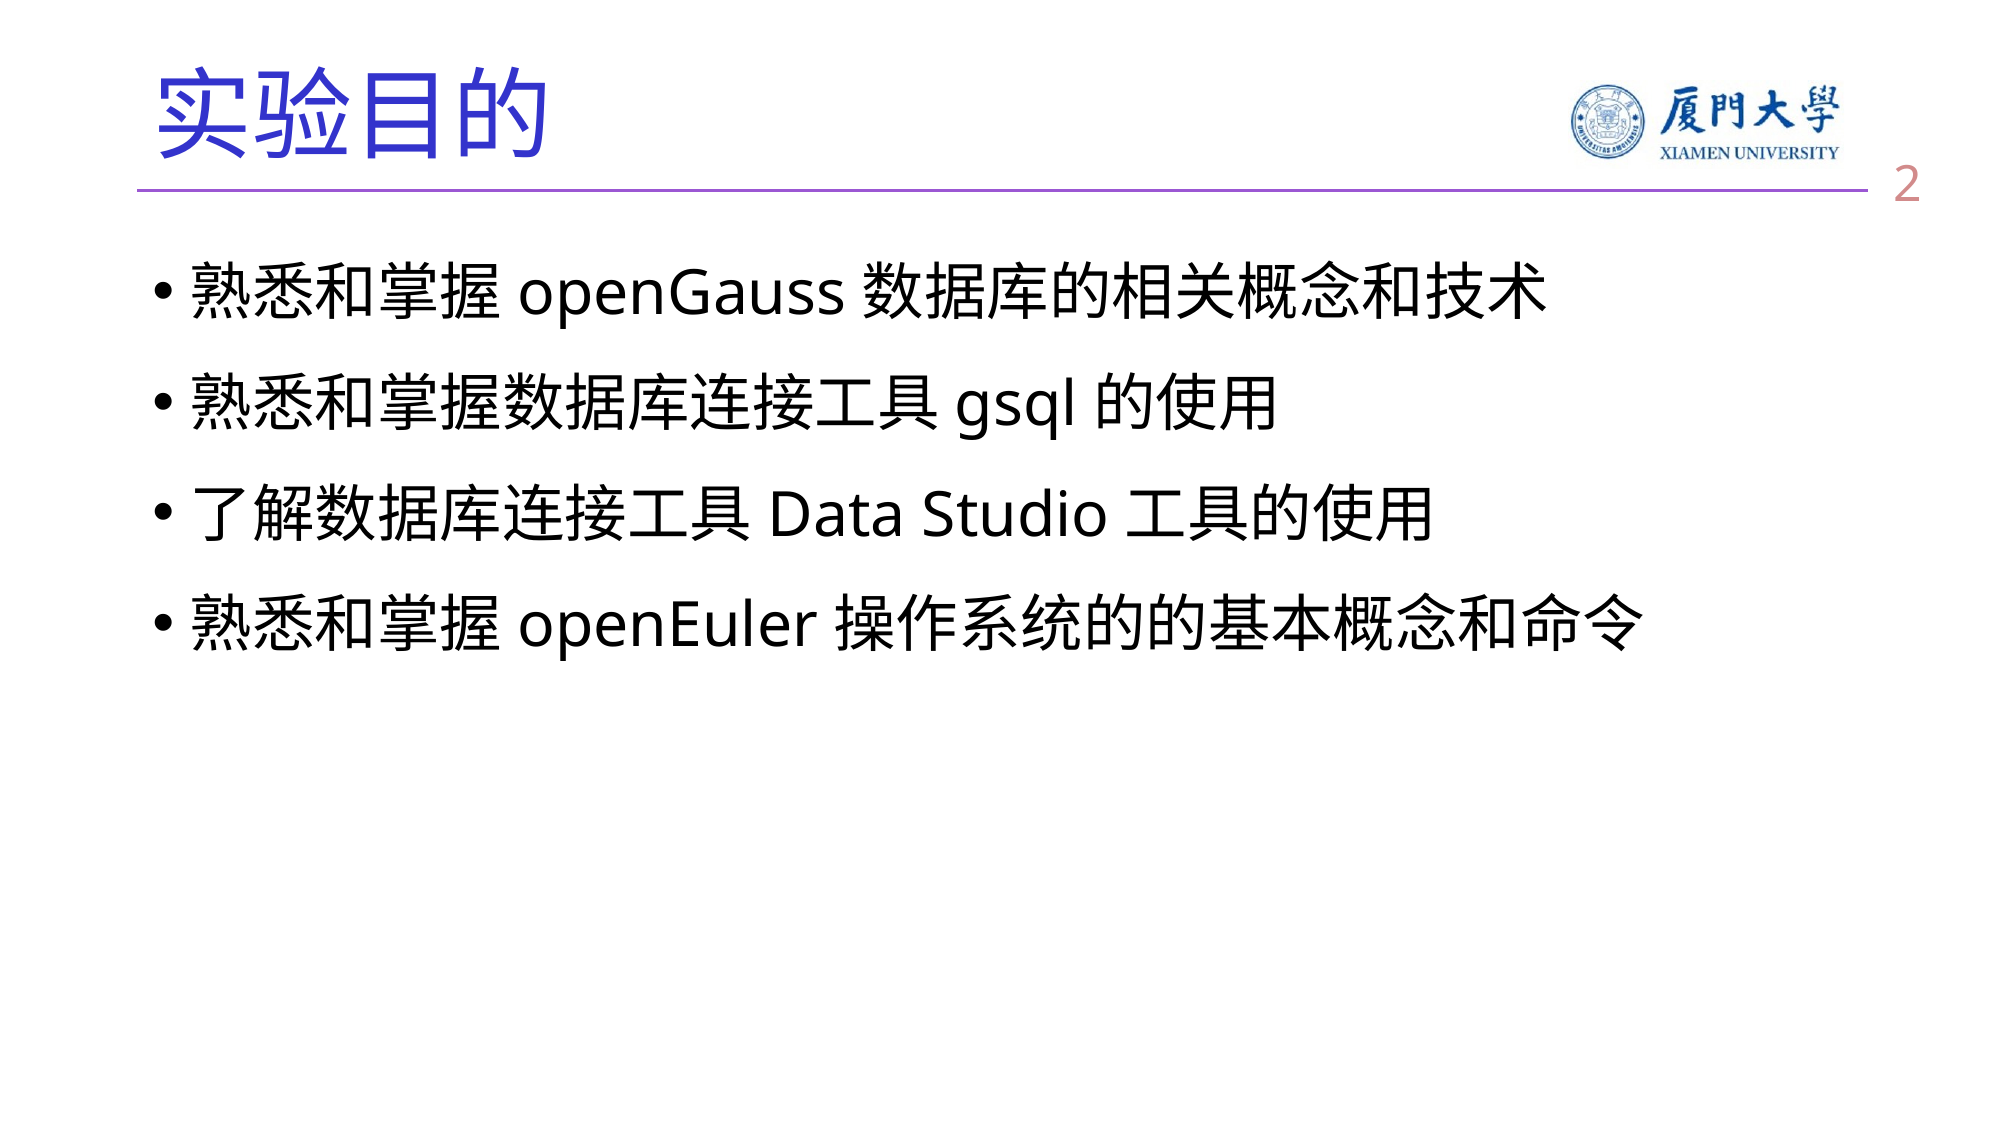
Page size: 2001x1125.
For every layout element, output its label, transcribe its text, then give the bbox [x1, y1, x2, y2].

title 实验目的 [137, 22, 1863, 216]
slide_number 2 [1862, 155, 1954, 216]
list 熟悉和掌握openGauss数据库的相关概念和技术 熟悉和掌握数据库连接工具gsql的使用 了解数据库连接工具Data Studio工具的使用 熟悉和掌握openEuler操作系统的的基本概念和命令 [137, 229, 1863, 1014]
